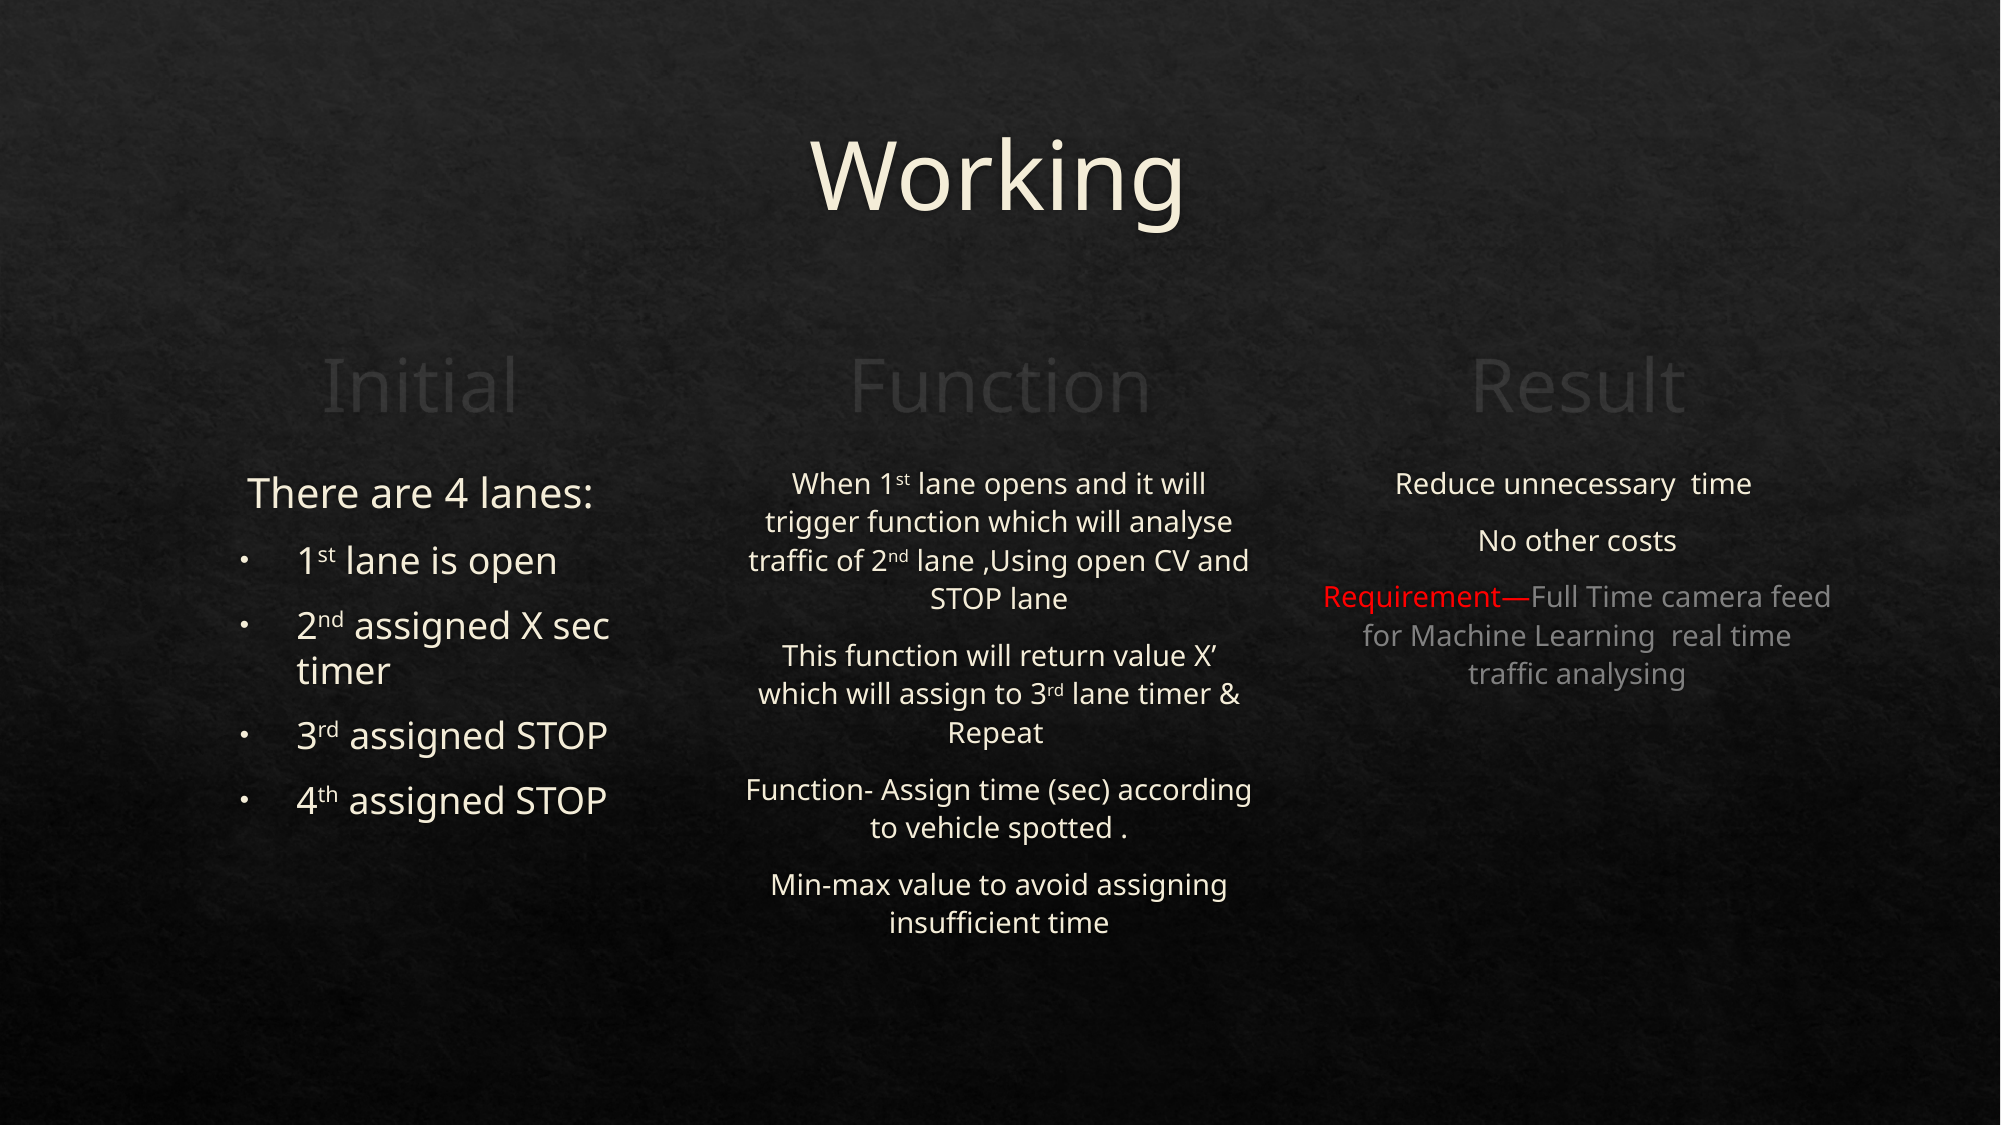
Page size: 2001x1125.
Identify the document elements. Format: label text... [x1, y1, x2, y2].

list When 1st lane opens and it will trigger function which will analyse traffic of 2nd lane ,Using open CV and STOP lane This function will return value X’ which will assign to 3rd lane timer & Repeat Function- Assign time (sec) according to vehicle spotted . Min-max value to avoid assigning insufficient time [728, 454, 1270, 950]
list There are 4 lanes: 1st lane is open 2nd assigned X sec timer 3rd assigned STOP 4th assigned STOP [149, 454, 692, 950]
list Function [729, 309, 1271, 435]
list Result [1306, 309, 1849, 435]
list Initial [149, 309, 692, 435]
list Reduce unnecessary time No other costs Requirement—Full Time camera feed for Machine Learning real time traffic analysing [1306, 454, 1849, 950]
title Working [149, 99, 1849, 260]
